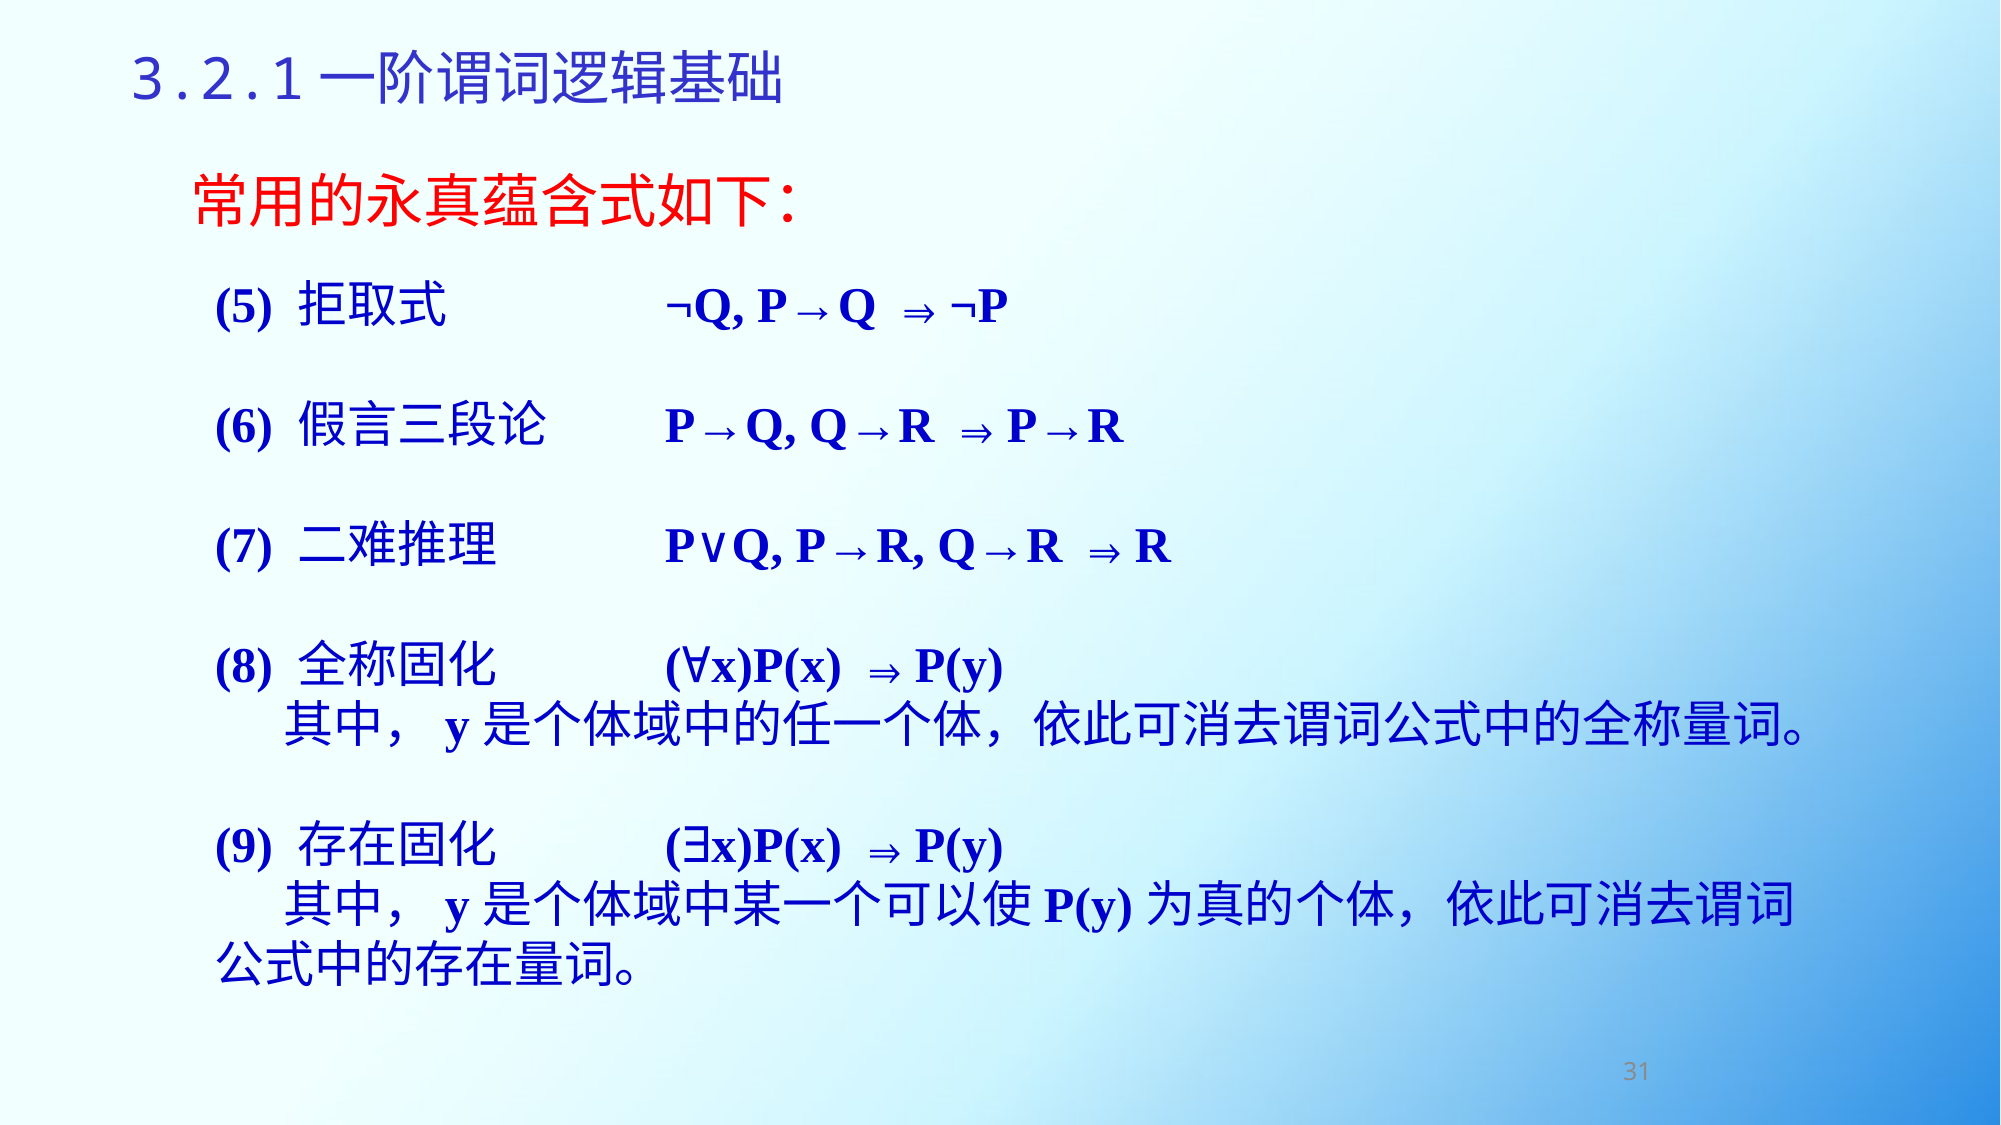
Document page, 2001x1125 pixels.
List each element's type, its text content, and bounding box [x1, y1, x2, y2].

slide_number 31 [1412, 1042, 1863, 1103]
picture [0, 0, 2001, 1125]
text_box 常用的永真蕴含式如下： [175, 156, 1825, 242]
text_box (5) 拒取式 ¬Q, P→Q ⇒¬P (6) 假言三段论 P→Q, Q→R ⇒P→R (7) 二难推理 P∨Q, P→R, Q→R ⇒R (8) 全称固化 (∀x)P(x) ⇒P(y) 其中，y是个体域中的任一个体，依此可消去谓词公式中的全称量词。 (9) 存在固化 (∃x)P(x) ⇒P(y) 其中，y是个体域中某一个可以使P(y)为真的个体，依此可消去谓词公式中的存在量词。 [200, 265, 1825, 1000]
title 3.2.1一阶谓词逻辑基础 [114, 27, 1465, 135]
